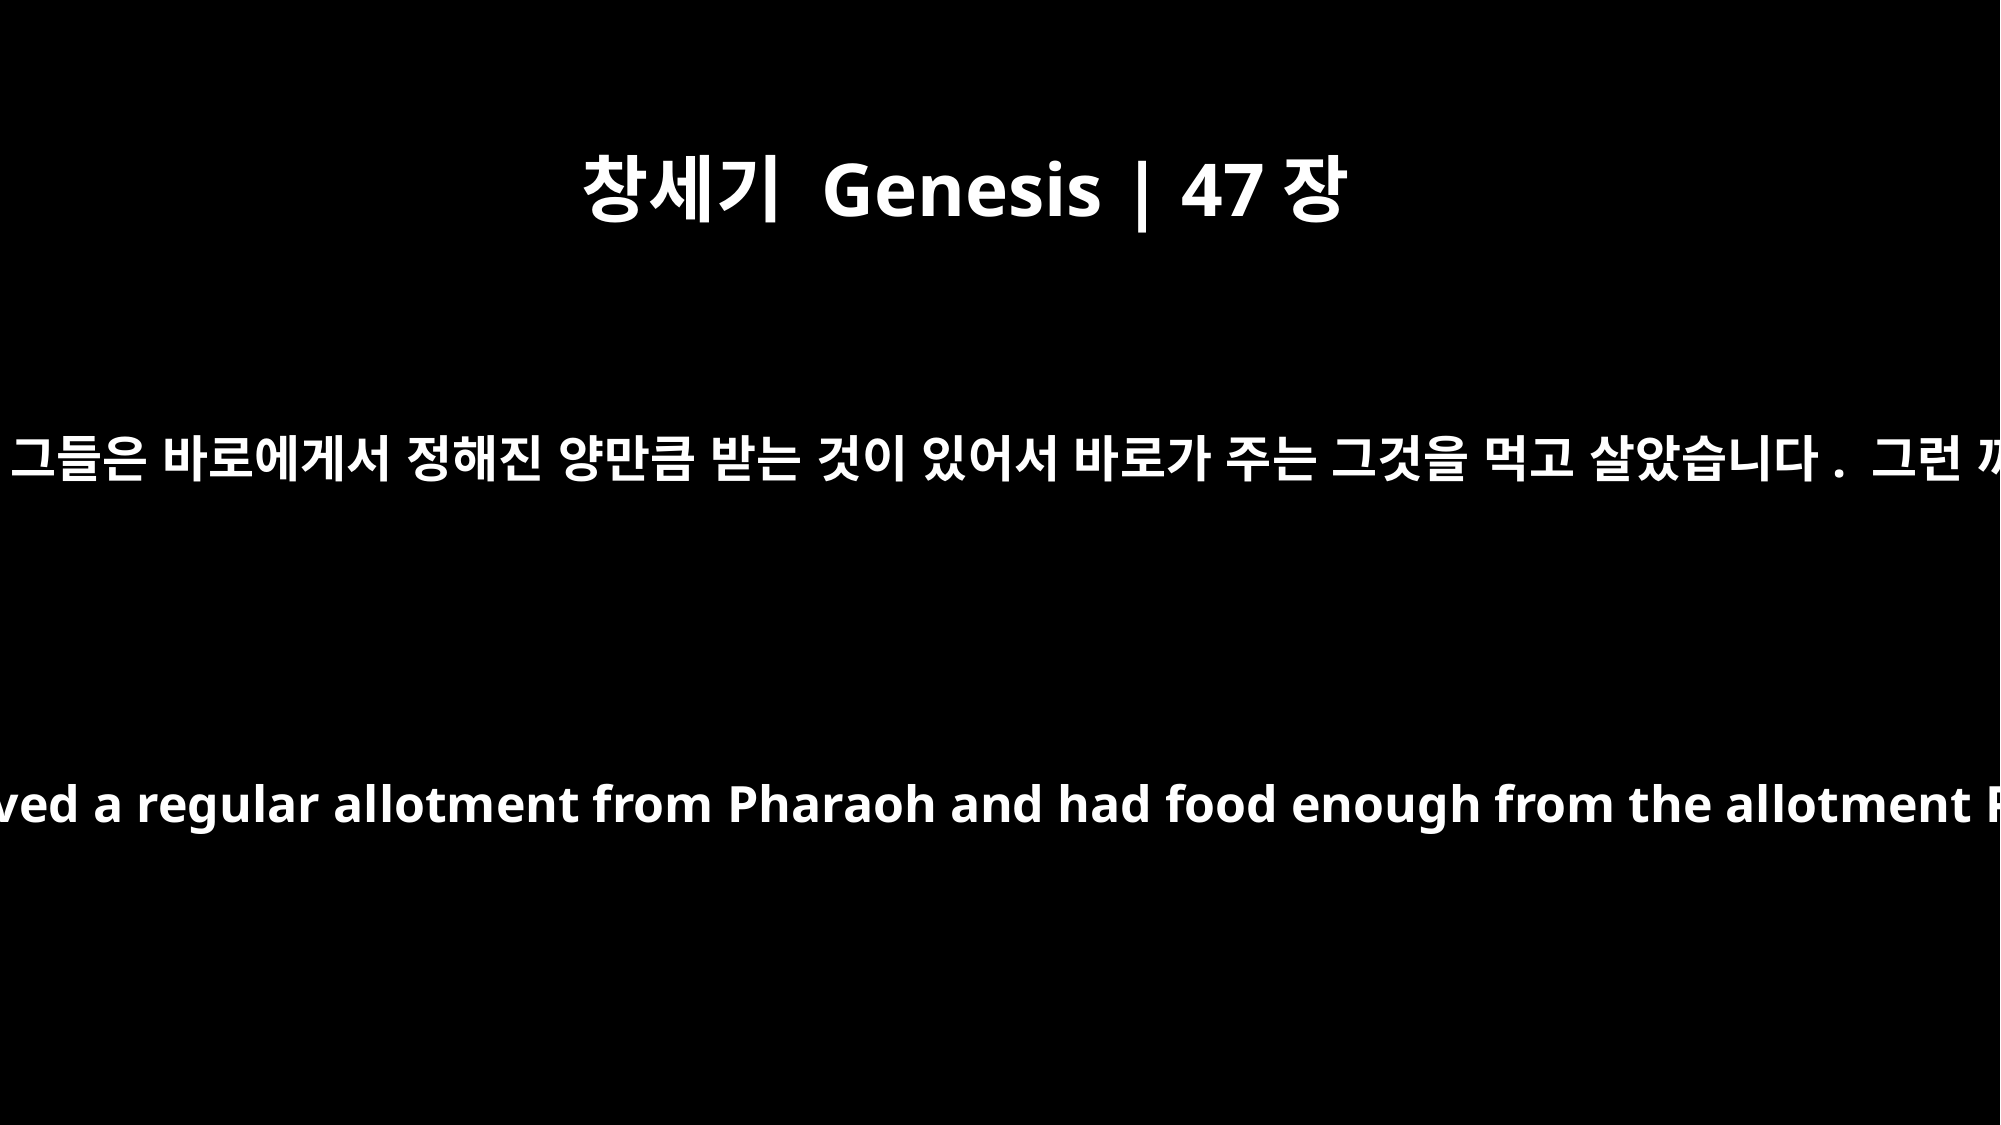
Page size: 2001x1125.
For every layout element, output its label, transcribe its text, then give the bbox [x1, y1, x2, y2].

text_box However, he did not buy the land of the priests, because they received a regular allotment from Pharaoh and had food enough from the allotment Pharaoh gave them. That is why they did not sell their land. [0, 764, 2000, 840]
text_box 22 그러나 요셉은 제사장들의 땅은 사지 않았습니다. 그들은 바로에게서 정해진 양만큼 받는 것이 있어서 바로가 주는 그것을 먹고 살았습니다. 그런 까닭에 그들은 자기들의 땅을 팔지 않았습니다. [0, 359, 2000, 495]
text_box 창세기 Genesis | 47장 [566, 136, 1365, 239]
